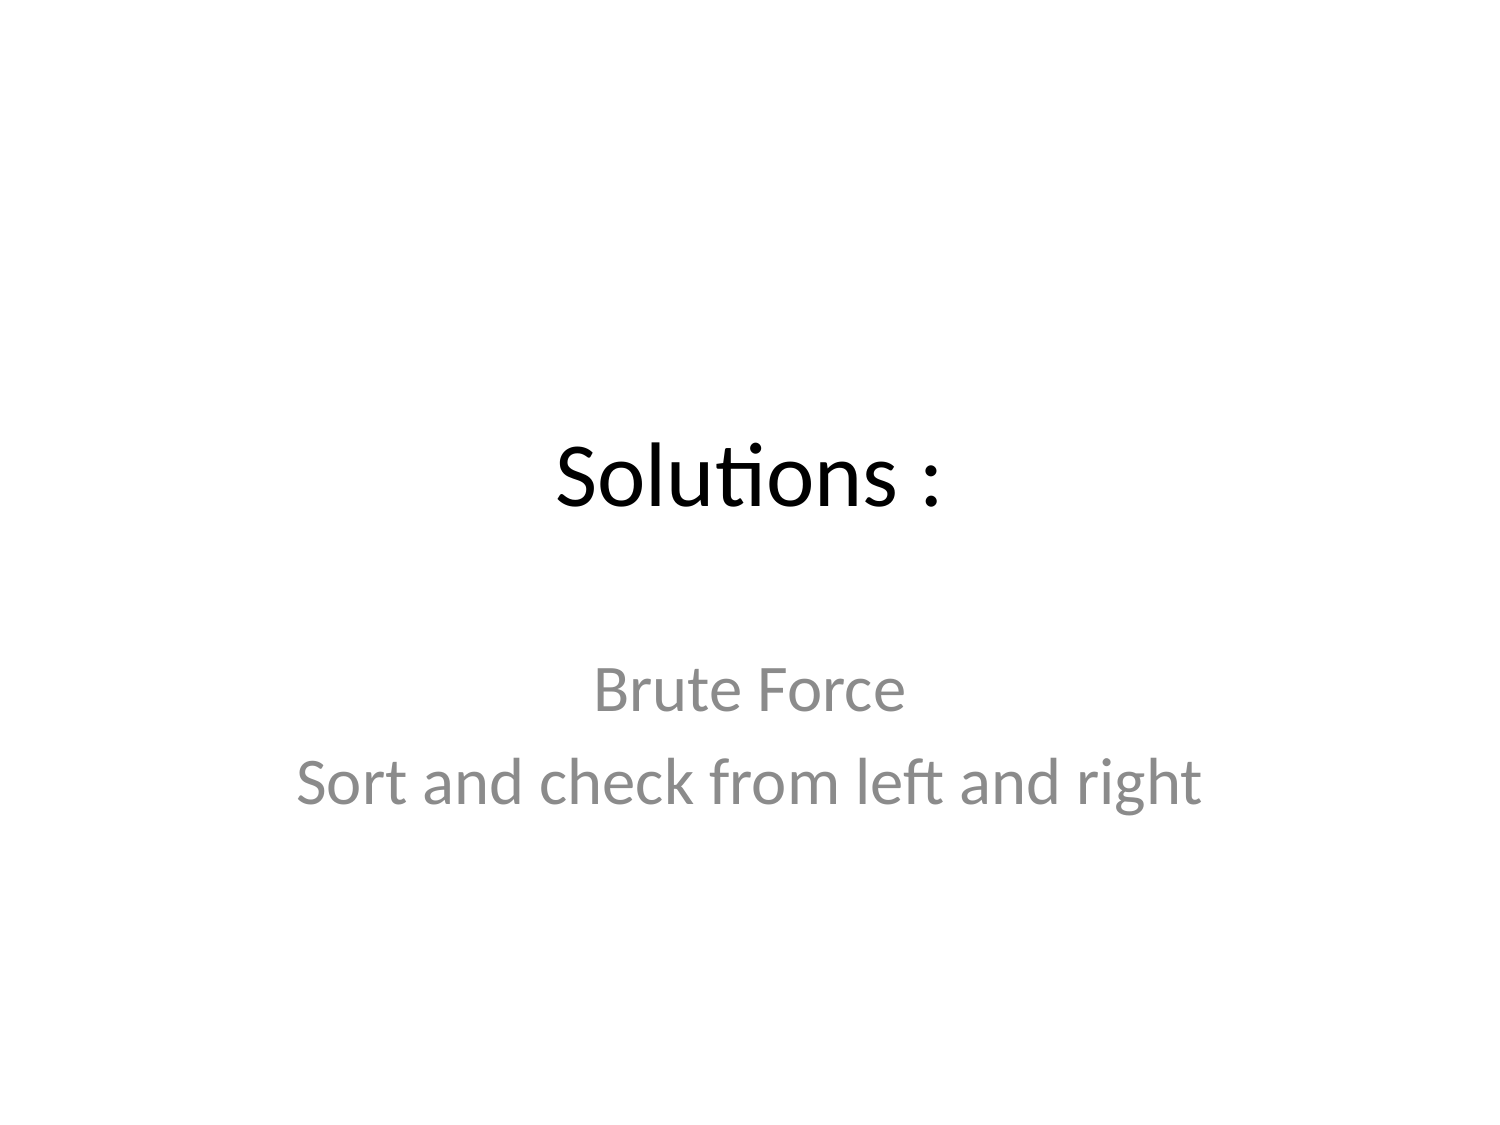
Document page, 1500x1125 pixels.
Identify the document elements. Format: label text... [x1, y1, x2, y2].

title Solutions : [112, 349, 1388, 591]
subtitle Brute Force Sort and check from left and right [225, 637, 1275, 925]
